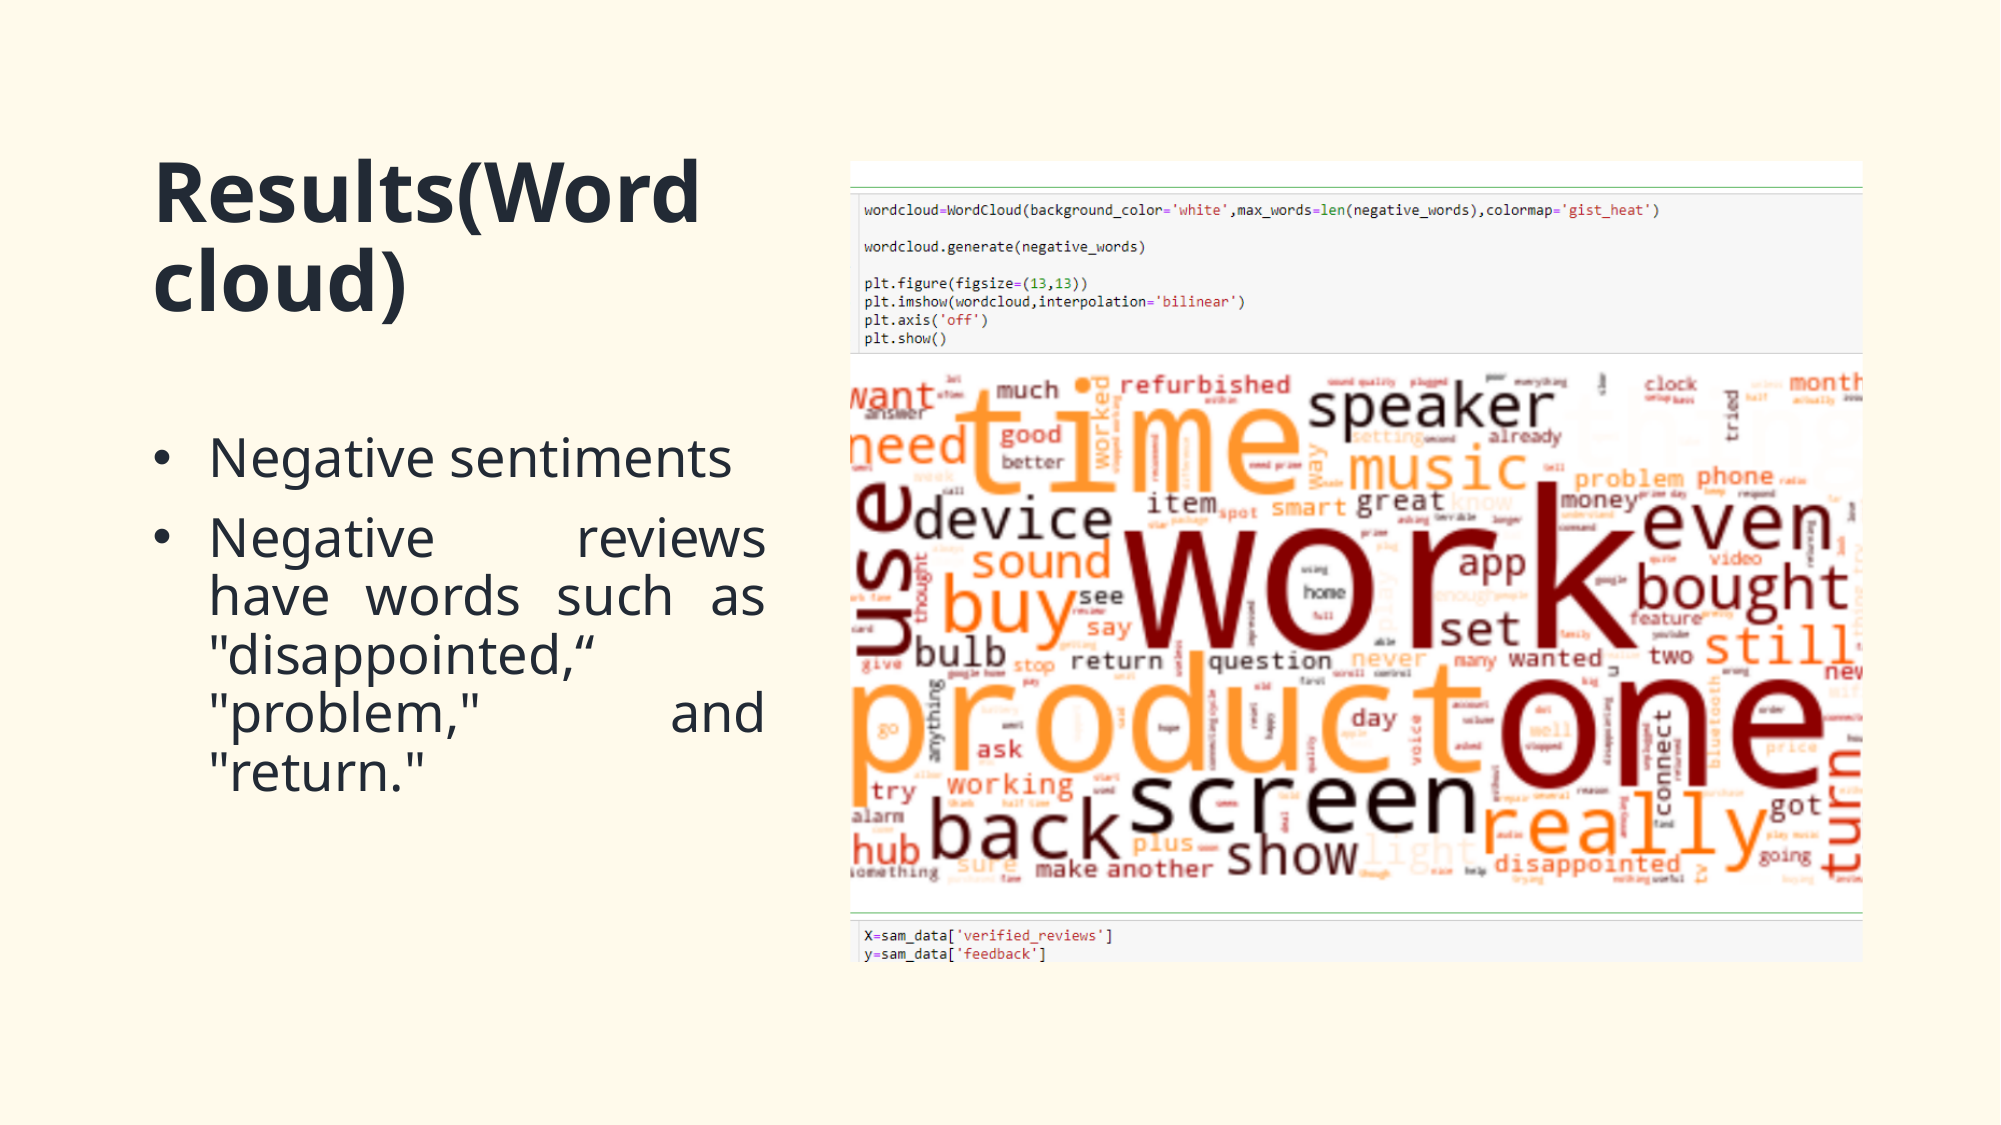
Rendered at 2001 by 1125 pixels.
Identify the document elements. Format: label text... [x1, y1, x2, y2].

list Negative sentiments Negative reviews have words such as "disappointed,“ "problem," and "return." [137, 337, 783, 963]
title Results(Word cloud) [137, 75, 783, 337]
picture [850, 161, 1863, 962]
